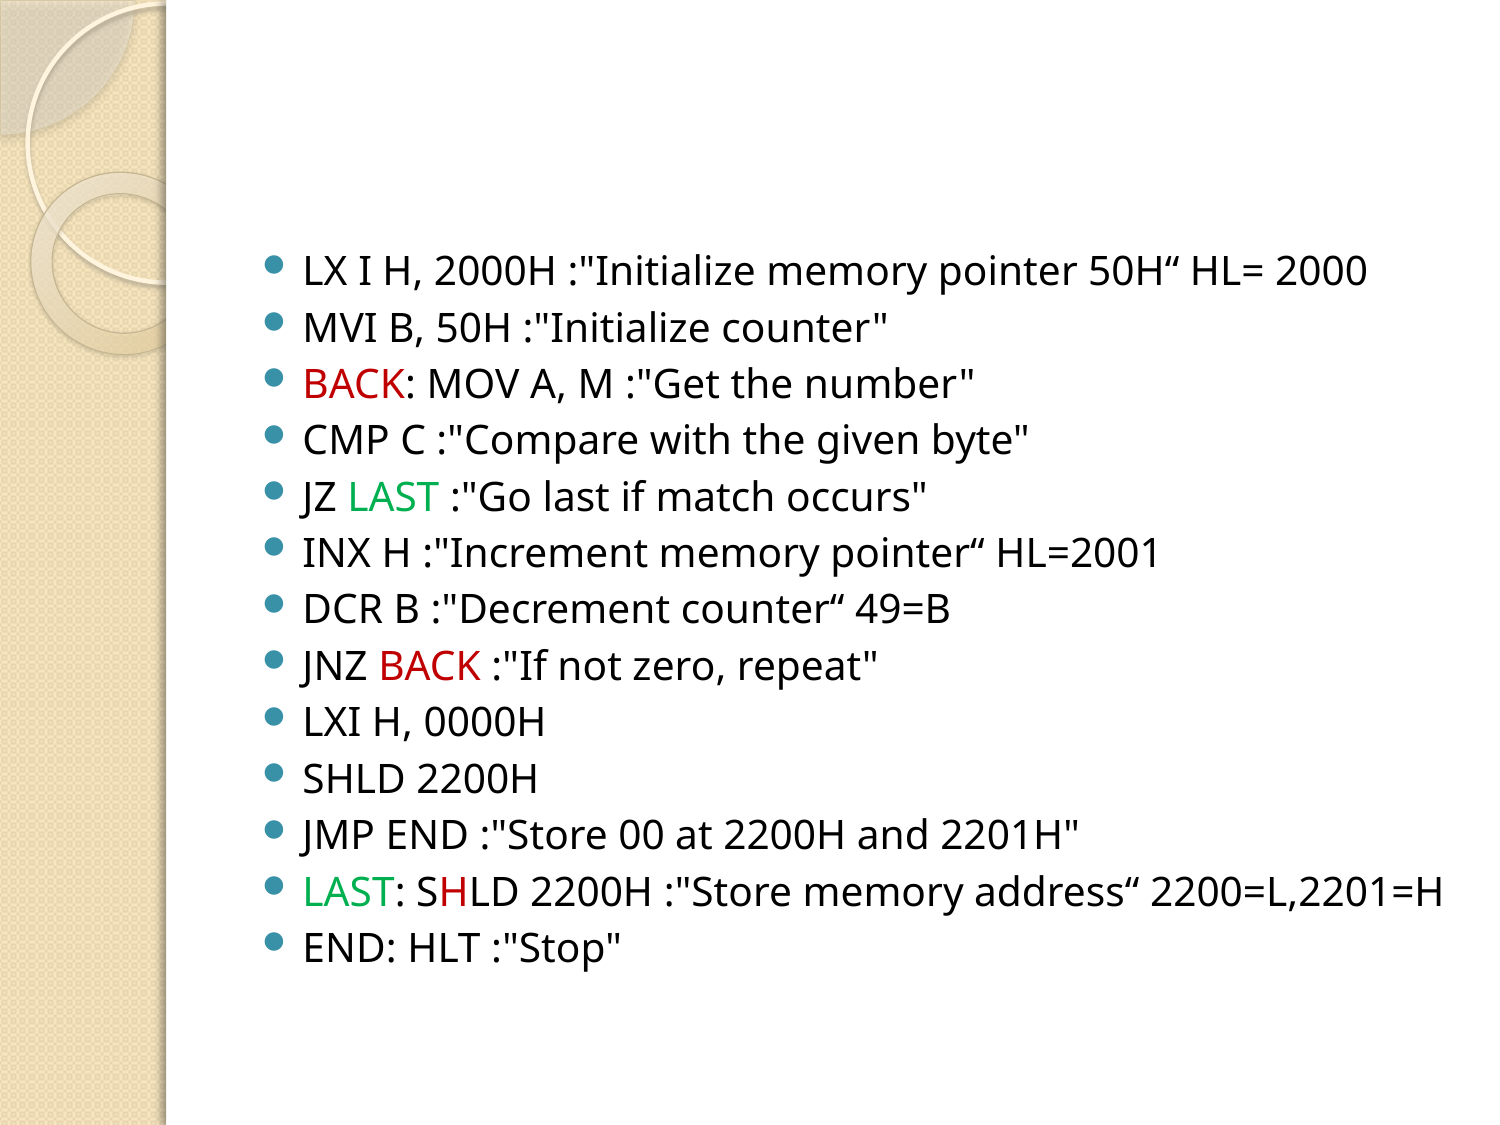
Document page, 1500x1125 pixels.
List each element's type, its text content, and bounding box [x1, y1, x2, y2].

list LX I H, 2000H :"Initialize memory pointer 50H“ HL= 2000 MVI B, 50H :"Initialize counter" BACK: MOV A, M :"Get the number" CMP C :"Compare with the given byte" JZ LAST :"Go last if match occurs" INX H :"Increment memory pointer“ HL=2001 DCR B :"Decrement counter“ 49=B JNZ BACK :"If not zero, repeat" LXI H, 0000H SHLD 2200H JMP END :"Store 00 at 2200H and 2201H" LAST: SHLD 2200H :"Store memory address“ 2200=L,2201=H END: HLT :"Stop" [235, 237, 1466, 1025]
